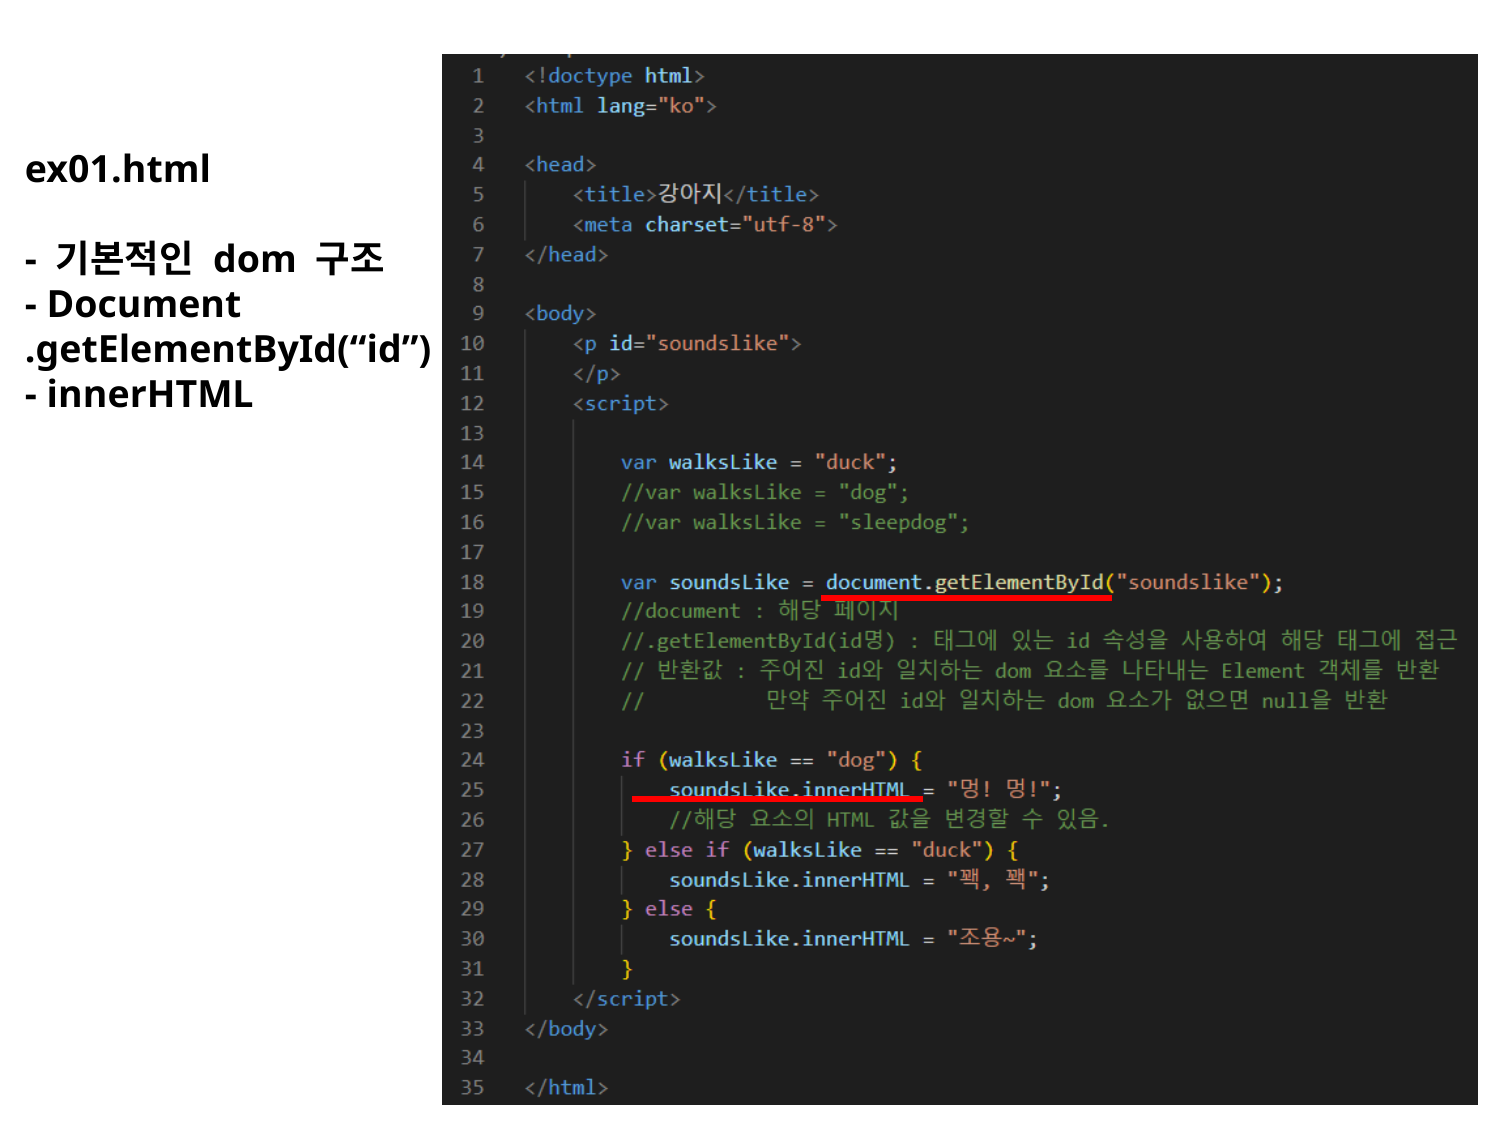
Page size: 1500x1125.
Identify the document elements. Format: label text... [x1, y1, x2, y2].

text_box ex01.html - 기본적인 dom 구조 - Document .getElementById(“id”) - innerHTML [10, 137, 437, 422]
picture [442, 54, 1478, 1105]
